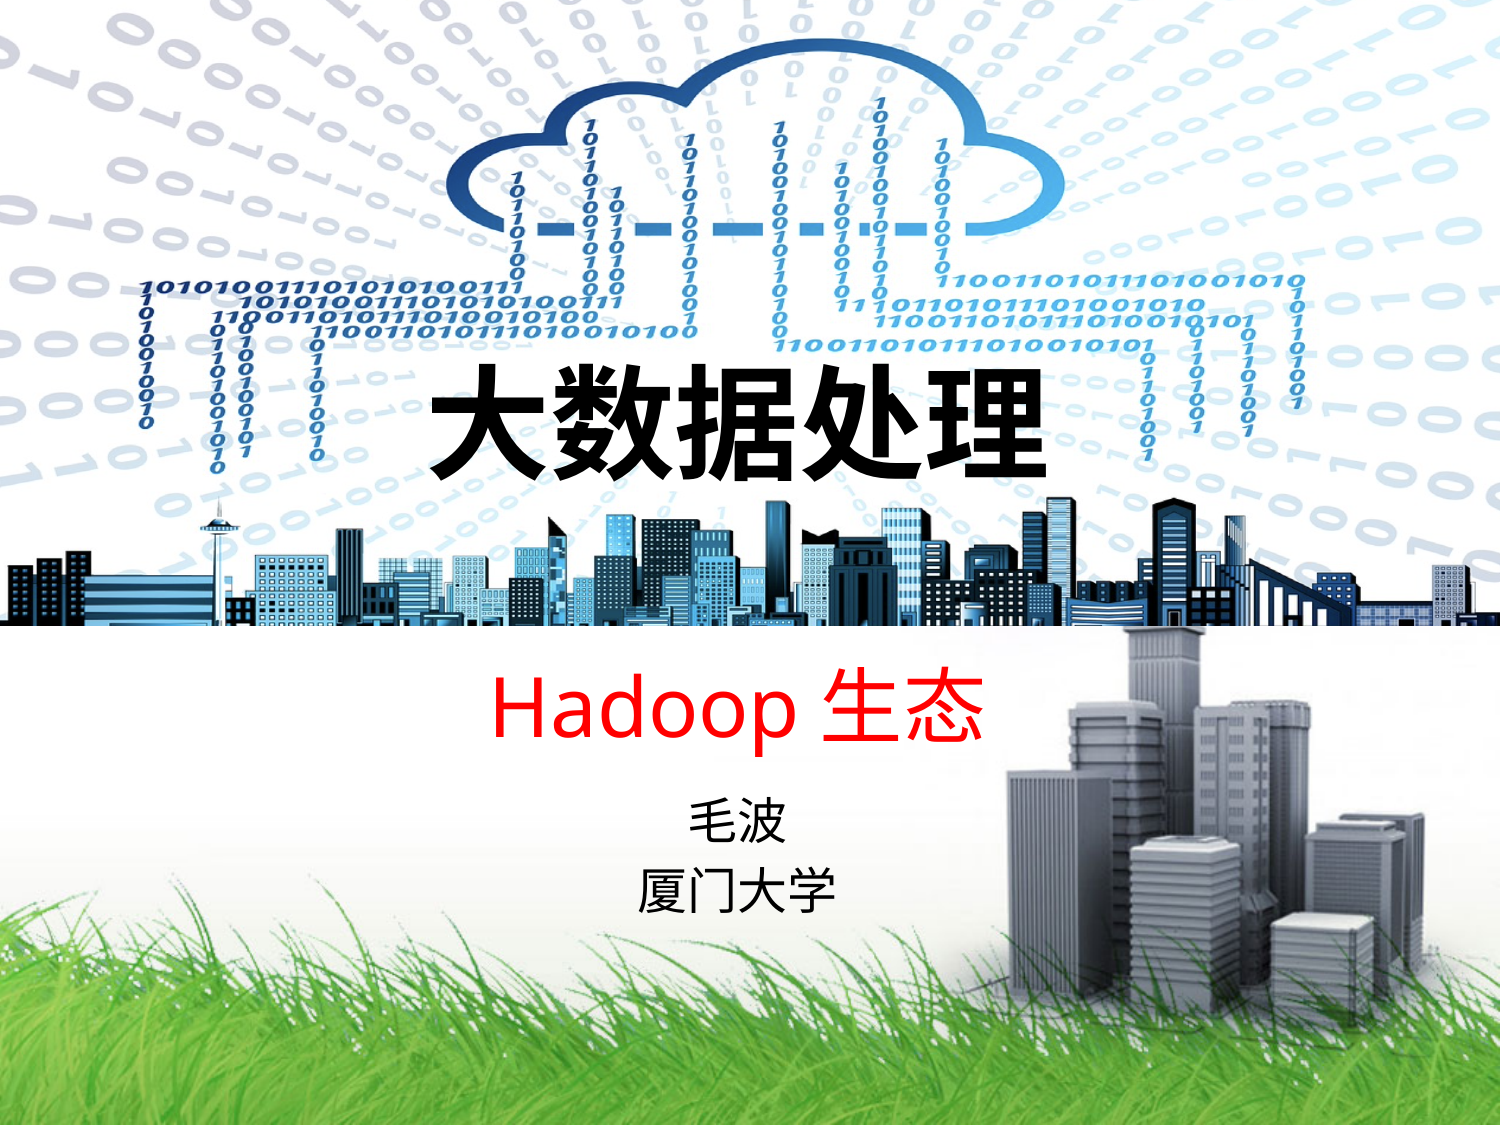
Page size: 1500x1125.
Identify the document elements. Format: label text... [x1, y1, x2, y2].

picture [0, 0, 1500, 1125]
text_box 毛波 厦门大学 [212, 781, 1263, 957]
text_box Hadoop生态 [473, 646, 1002, 762]
